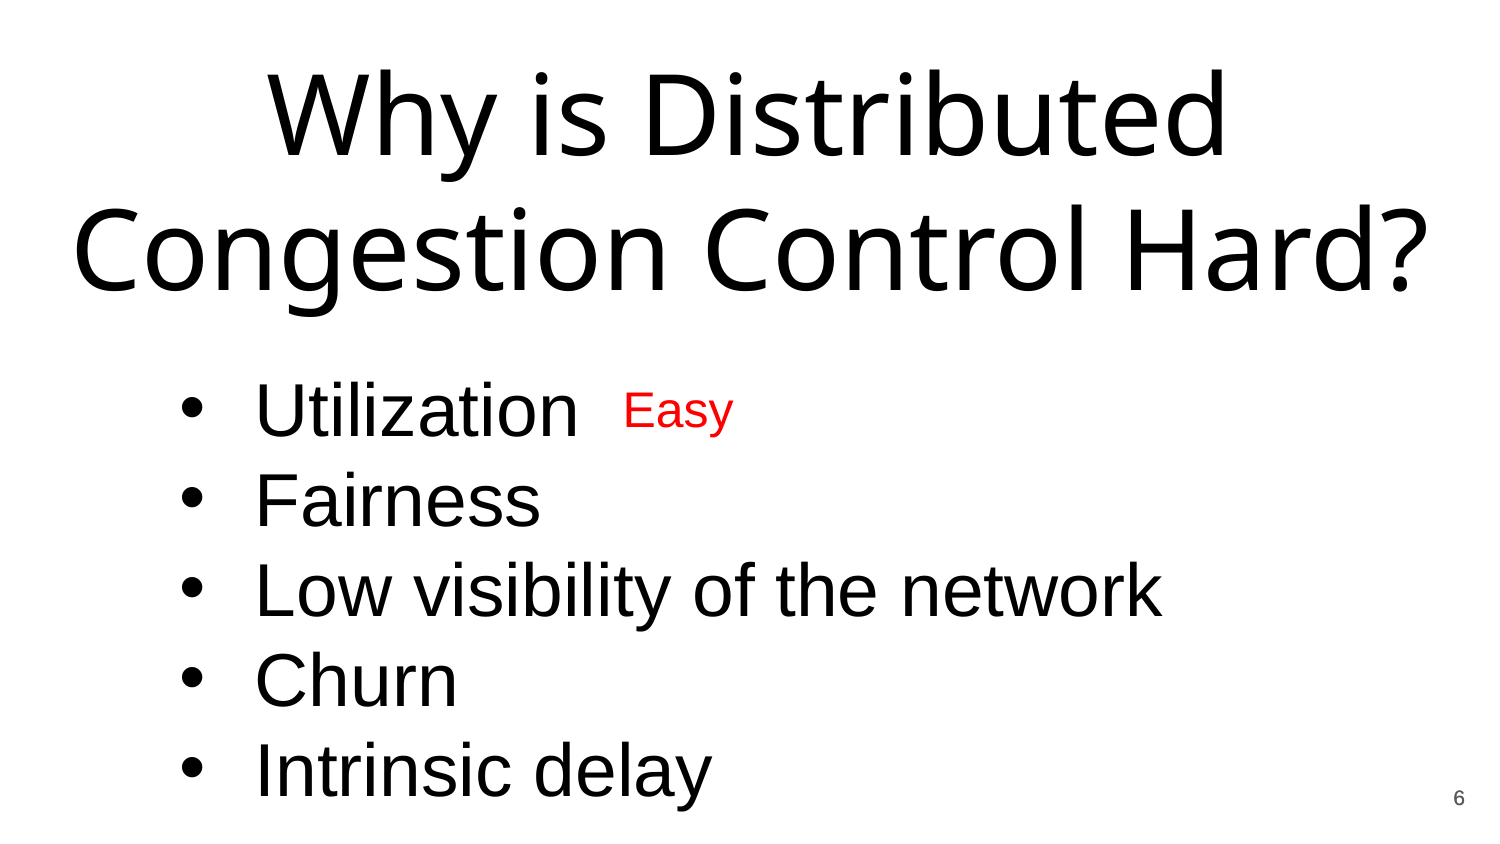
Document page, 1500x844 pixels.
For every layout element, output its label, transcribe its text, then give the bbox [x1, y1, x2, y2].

text_box Why is Distributed Congestion Control Hard? [53, 27, 1447, 242]
text_box Utilization Fairness Low visibility of the network Churn Intrinsic delay [165, 354, 1359, 819]
slide_number 6 [1389, 764, 1480, 830]
text_box Easy [594, 370, 762, 446]
